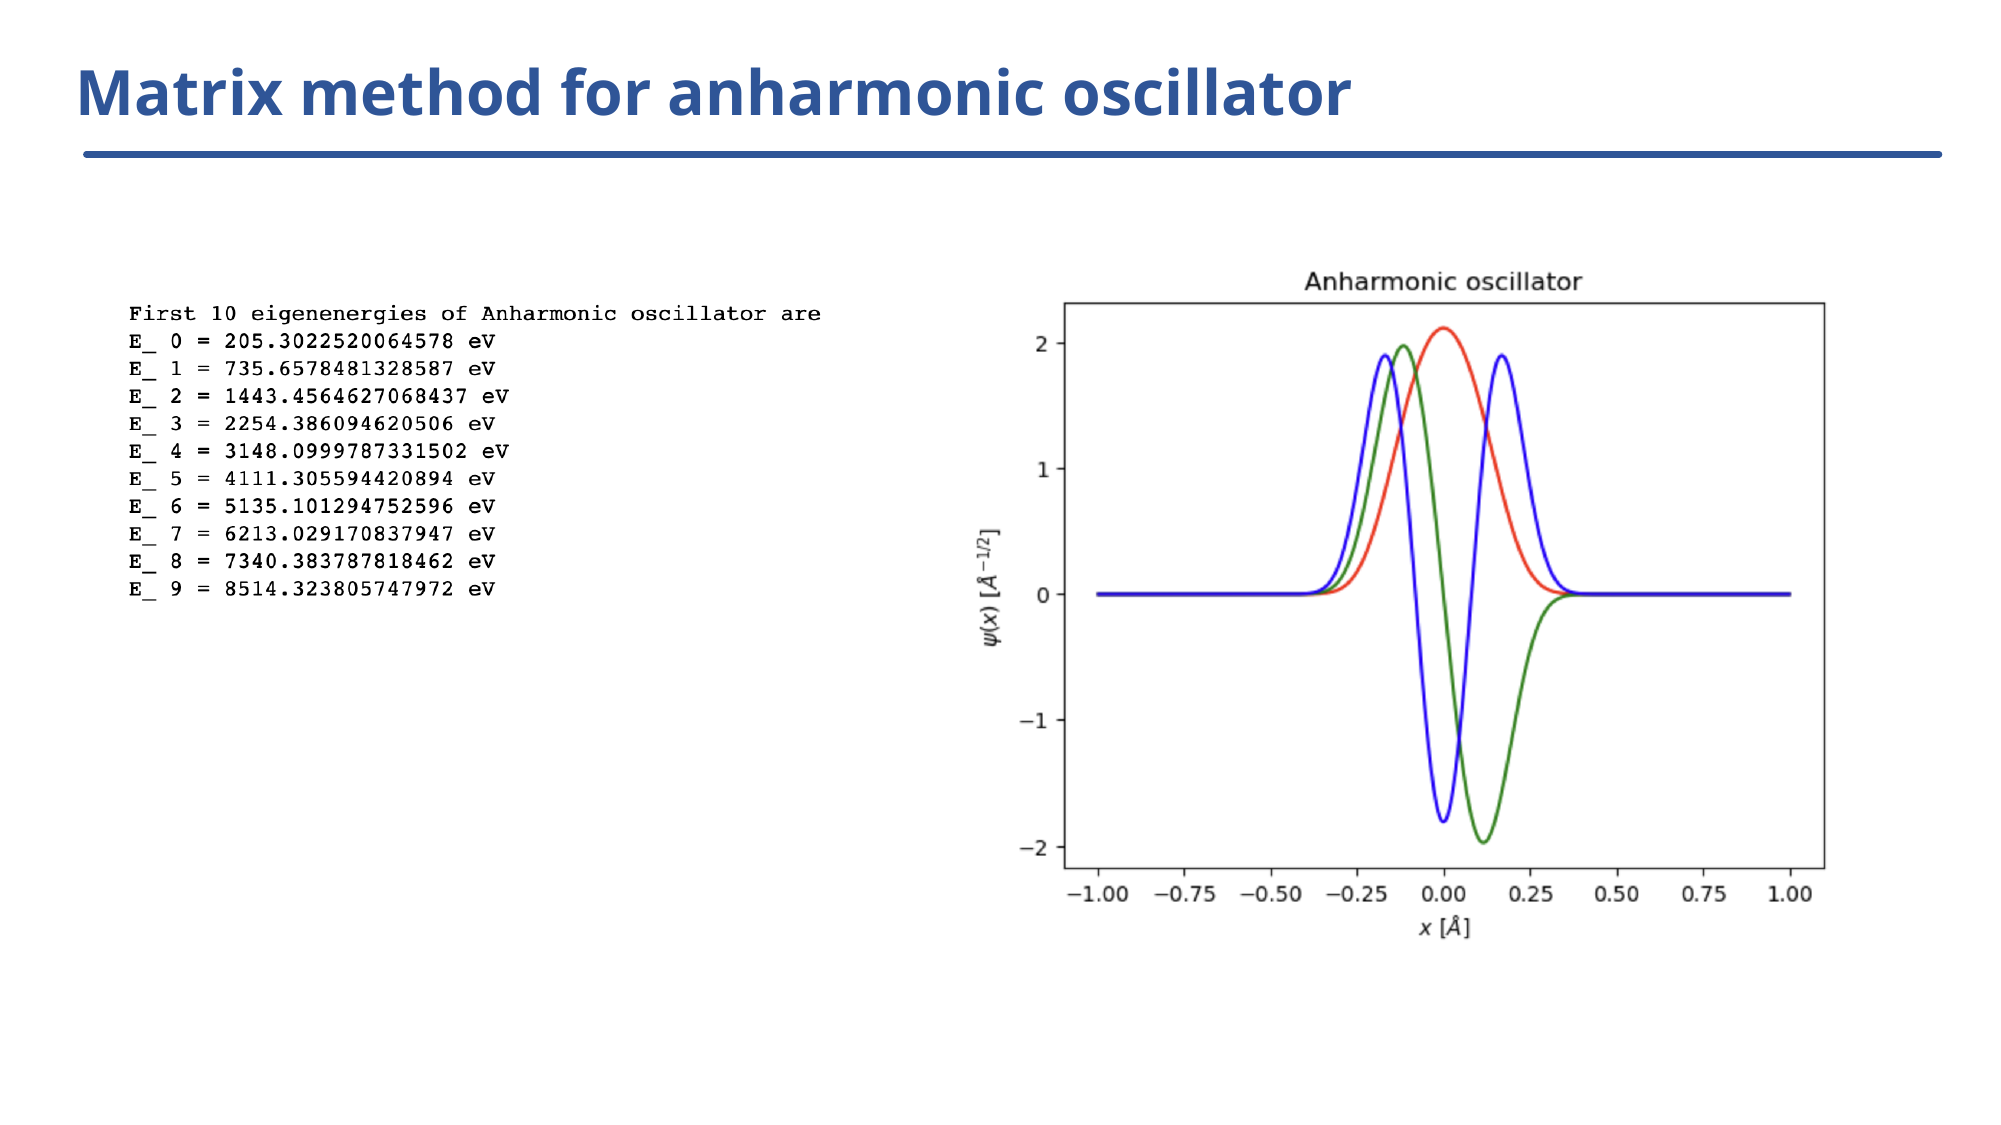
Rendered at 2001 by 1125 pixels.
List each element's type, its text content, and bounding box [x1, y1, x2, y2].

title Matrix method for anharmonic oscillator [60, 0, 1940, 192]
picture [114, 294, 838, 608]
picture [961, 267, 1834, 947]
